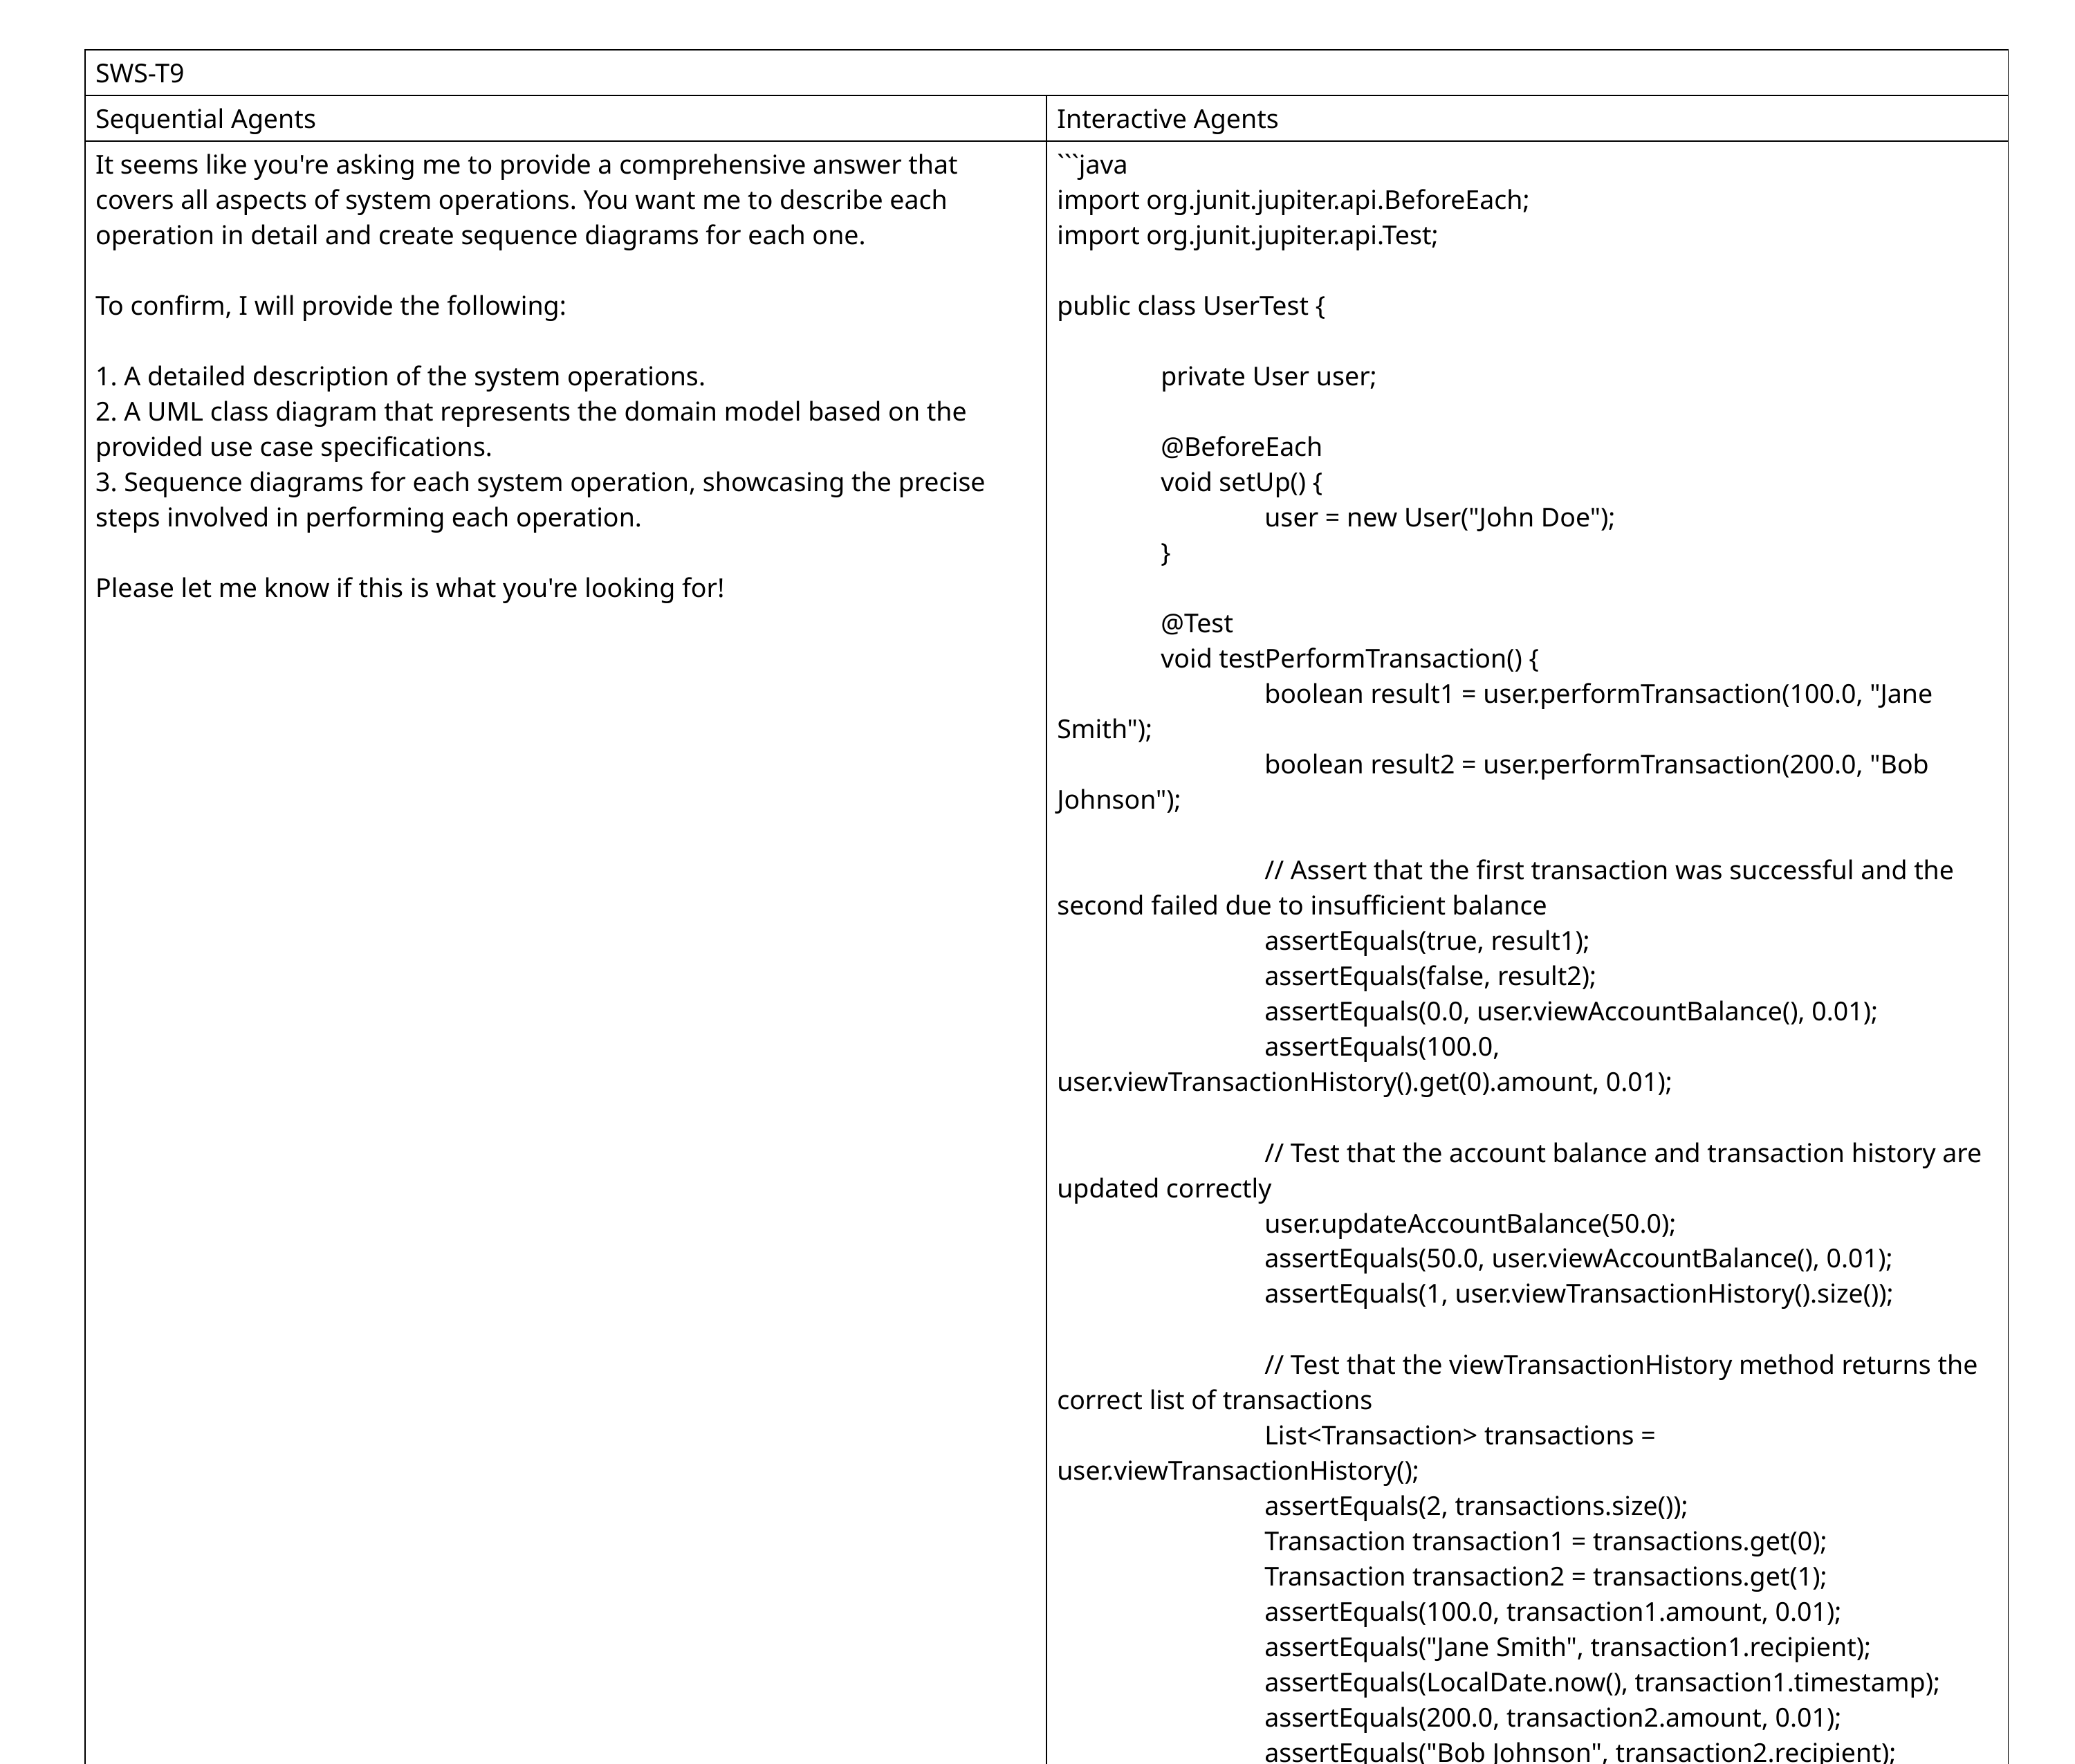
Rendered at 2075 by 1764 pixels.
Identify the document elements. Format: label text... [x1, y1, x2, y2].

table_cell ```java import org.junit.jupiter.api.BeforeEach; import org.junit.jupiter.api.Test; public class UserTest { private User user; @BeforeEach void setUp() { user = new User("John Doe"); } @Test void testPerformTransaction() { boolean result1 = user.performTransaction(100.0, "Jane Smith"); boolean result2 = user.performTransaction(200.0, "Bob Johnson"); // Assert that the first transaction was successful and the second failed due to insufficient balance assertEquals(true, result1); assertEquals(false, result2); assertEquals(0.0, user.viewAccountBalance(), 0.01); assertEquals(100.0, user.viewTransactionHistory().get(0).amount, 0.01); // Test that the account balance and transaction history are updated correctly user.updateAccountBalance(50.0); assertEquals(50.0, user.viewAccountBalance(), 0.01); assertEquals(1, user.viewTransactionHistory().size()); // Test that the viewTransactionHistory method returns the correct list of transactions List<Transaction> transactions = user.viewTransactionHistory(); assertEquals(2, transactions.size()); Transaction transaction1 = transactions.get(0); Transaction transaction2 = transactions.get(1); assertEquals(100.0, transaction1.amount, 0.01); assertEquals("Jane Smith", transaction1.recipient); assertEquals(LocalDate.now(), transaction1.timestamp); assertEquals(200.0, transaction2.amount, 0.01); assertEquals("Bob Johnson", transaction2.recipient); } @Test void testViewAccountBalance() { assertEquals(0.0, user.viewAccountBalance(), 0.01); user.updateAccountBalance(50.0); assertEquals(50.0, user.viewAccountBalance(), 0.01); } @Test void testViewTransactionHistory() { List<Transaction> transactions = user.viewTransactionHistory(); assertEquals(0, transactions.size()); user.performTransaction(100.0, "Jane Smith"); transactions = user.viewTransactionHistory(); assertEquals(1, transactions.size()); Transaction transaction = transactions.get(0); assertEquals(100.0, transaction.amount, 0.01); assertEquals("Jane Smith", transaction.recipient); } @Test void testUpdateAccountBalance() { user.updateAccountBalance(50.0); assertEquals(50.0, user.viewAccountBalance(), 0.01); } } ``` This comprehensive JUnit 5 test suite covers all levels of testing: unit, integration, and system tests. The unit tests ensure that individual methods (performTransaction, viewAccountBalance, viewTransactionHistory, updateAccountBalance) behave correctly. Integration tests validate key interactions from sequence diagrams, such as the performTransaction method updating the account balance and transaction history. System tests cover complete scenarios from use case specifications and requirements, verifying that the entire system functions as expected. [1047, 142, 2008, 1764]
table_cell It seems like you're asking me to provide a comprehensive answer that covers all aspects of system operations. You want me to describe each operation in detail and create sequence diagrams for each one. To confirm, I will provide the following: 1. A detailed description of the system operations. 2. A UML class diagram that represents the domain model based on the provided use case specifications. 3. Sequence diagrams for each system operation, showcasing the precise steps involved in performing each operation. Please let me know if this is what you're looking for! [86, 142, 1046, 1764]
table_header SWS-T9 [86, 50, 2008, 95]
table_cell Sequential Agents [86, 96, 1046, 140]
table_cell Interactive Agents [1047, 96, 2008, 140]
